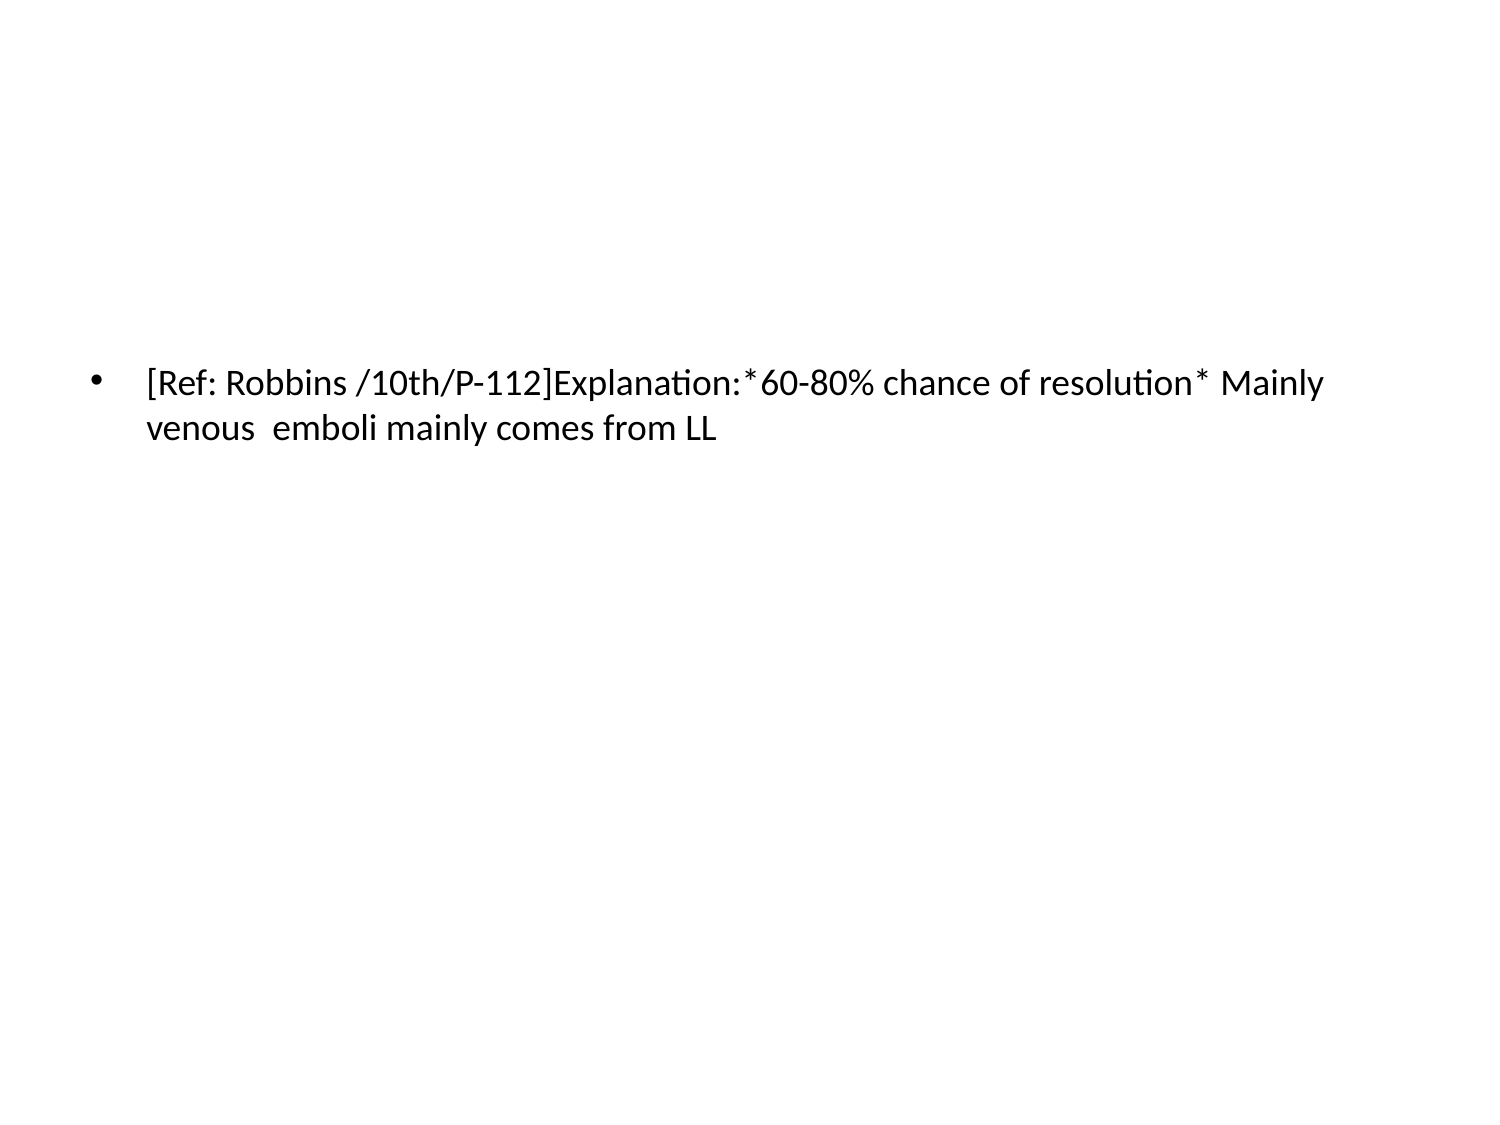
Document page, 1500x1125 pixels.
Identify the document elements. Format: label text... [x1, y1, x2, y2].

list [Ref: Robbins /10th/P-112]Explanation:*60-80% chance of resolution* Mainly venous emboli mainly comes from LL [75, 262, 1425, 1005]
